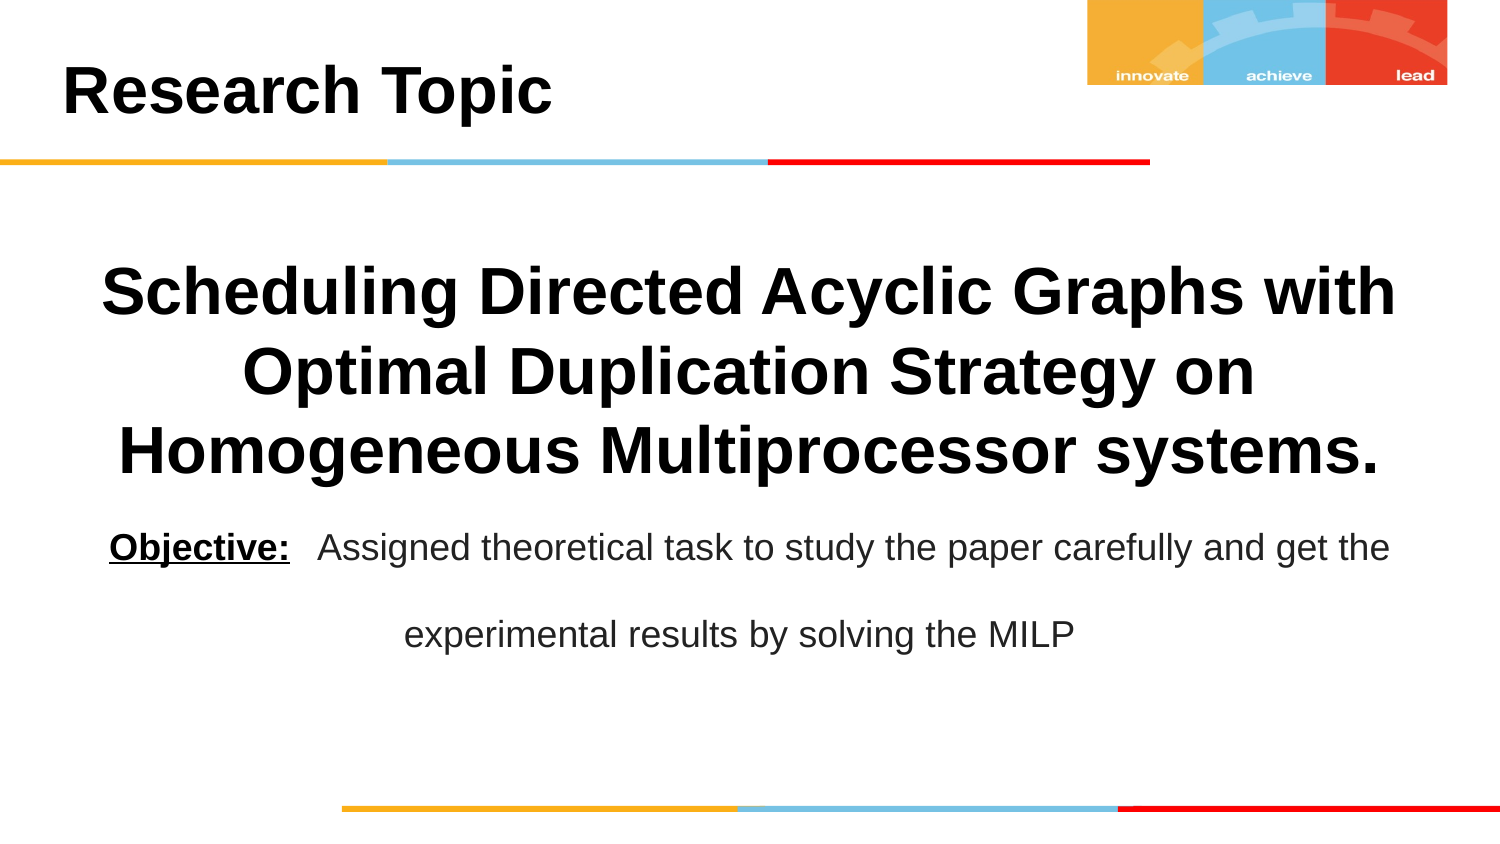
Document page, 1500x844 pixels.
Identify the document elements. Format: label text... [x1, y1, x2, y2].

picture [1087, 0, 1448, 85]
list Scheduling Directed Acyclic Graphs with Optimal Duplication Strategy on Homogeneous Multiprocessor systems. Objective: Assigned theoretical task to study the paper carefully and get the experimental results by solving the MILP [62, 247, 1437, 783]
title Research Topic [62, 46, 1437, 118]
